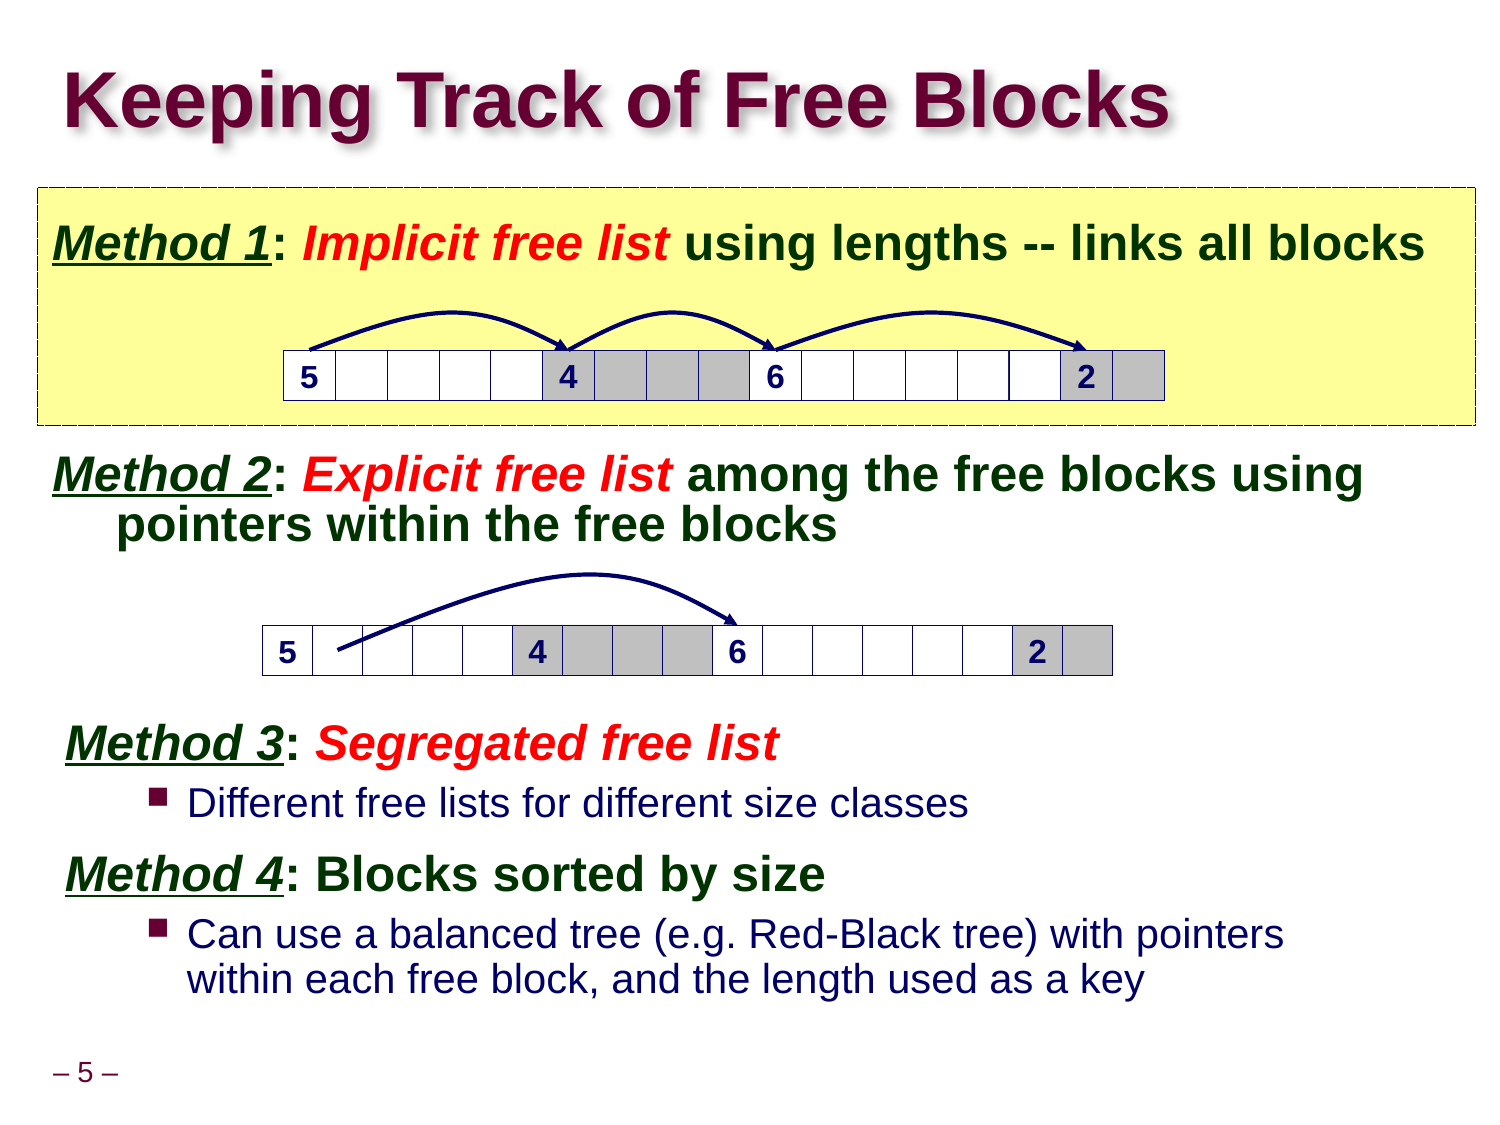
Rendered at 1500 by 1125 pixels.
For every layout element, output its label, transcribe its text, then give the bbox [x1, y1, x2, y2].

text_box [37, 442, 1401, 688]
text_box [36, 187, 1476, 426]
title Keeping Track of Free Blocks [62, 55, 1263, 150]
text_box Method 3: Segregated free list Different free lists for different size classes Method 4: Blocks sorted by size Can use a balanced tree (e.g. Red-Black tree) with pointers within each free block, and the length used as a key [49, 712, 1413, 1038]
